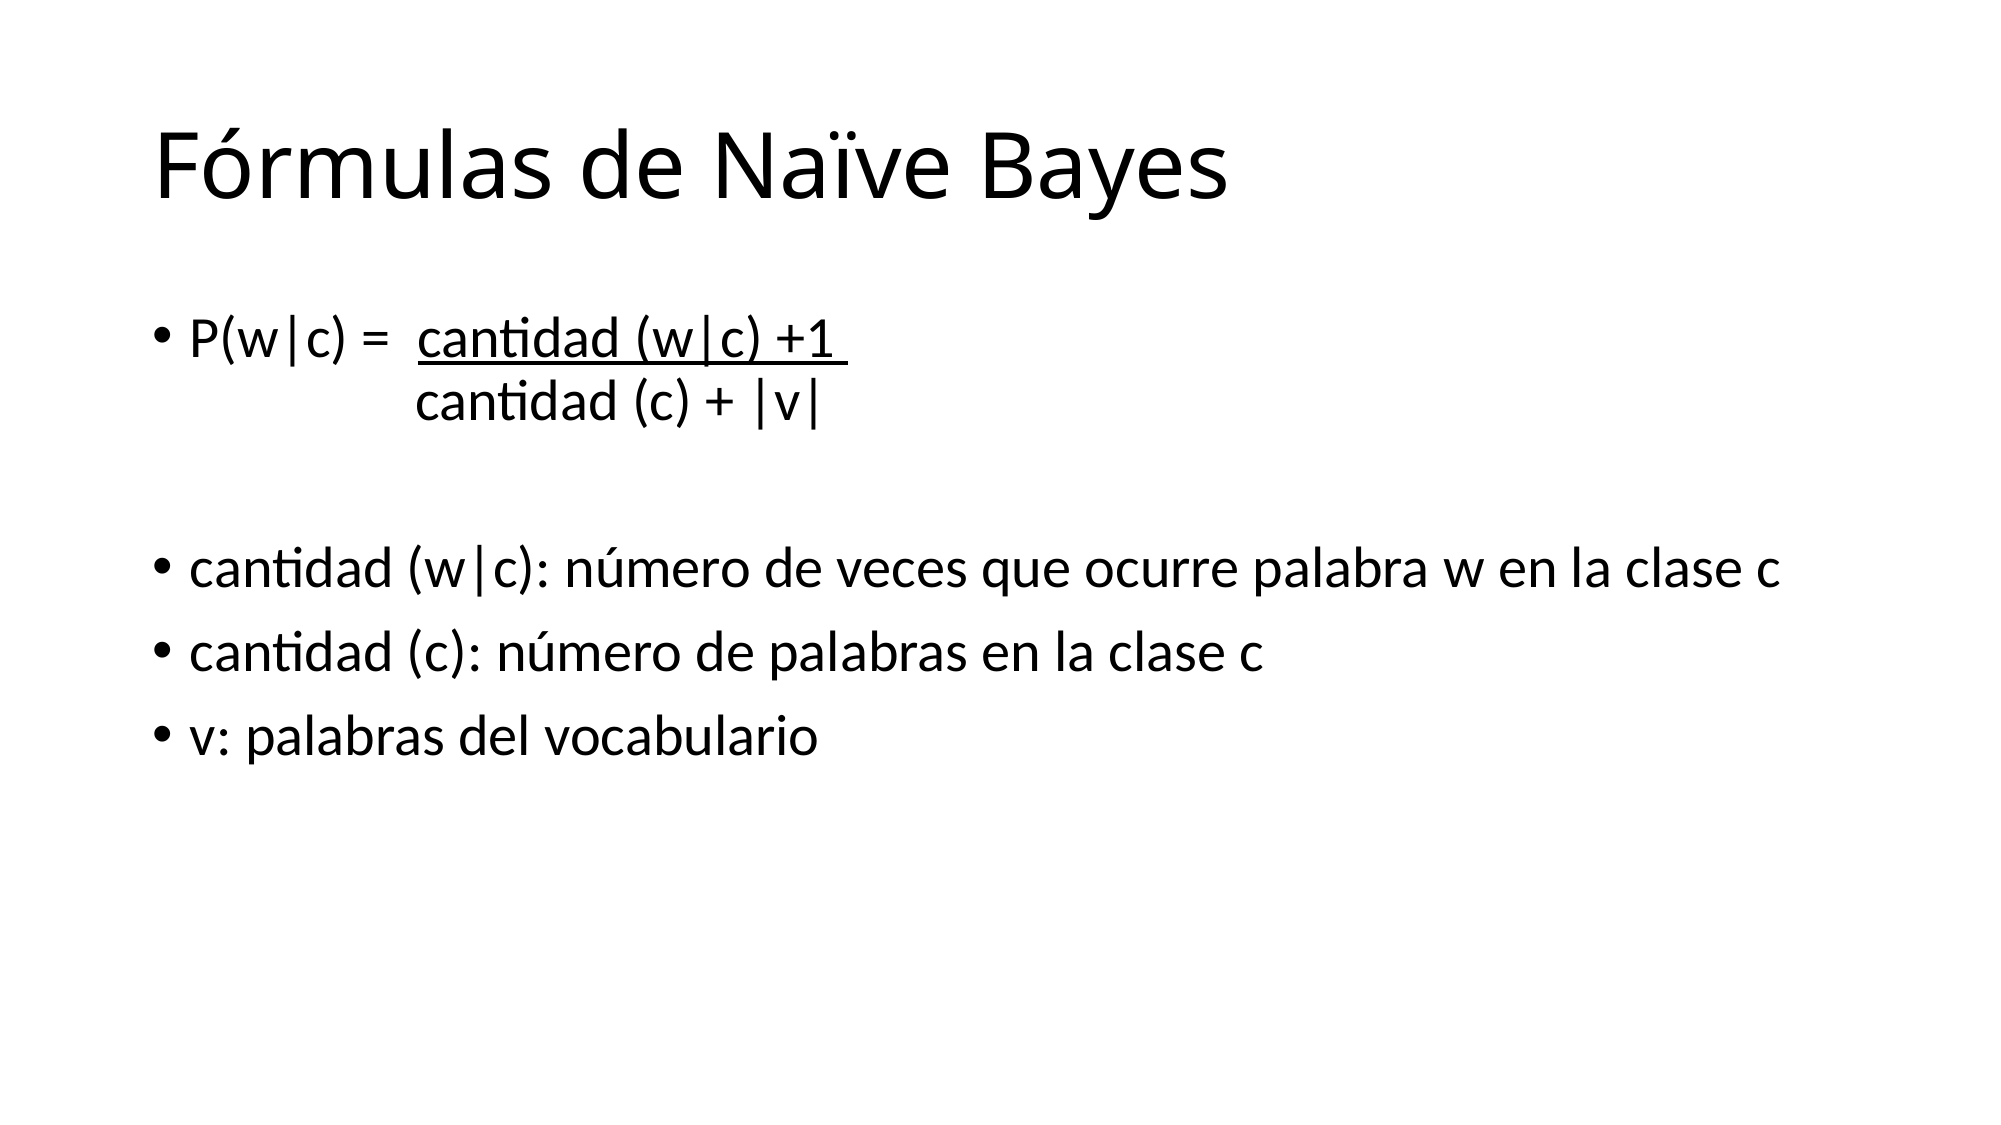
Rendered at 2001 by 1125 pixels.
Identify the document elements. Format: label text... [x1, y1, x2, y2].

title Fórmulas de Naïve Bayes [137, 59, 1863, 278]
list P(w|c) = cantidad (w|c) +1 cantidad (c) + |v| cantidad (w|c): número de veces que ocurre palabra w en la clase c cantidad (c): número de palabras en la clase c v: palabras del vocabulario [137, 299, 1863, 1014]
